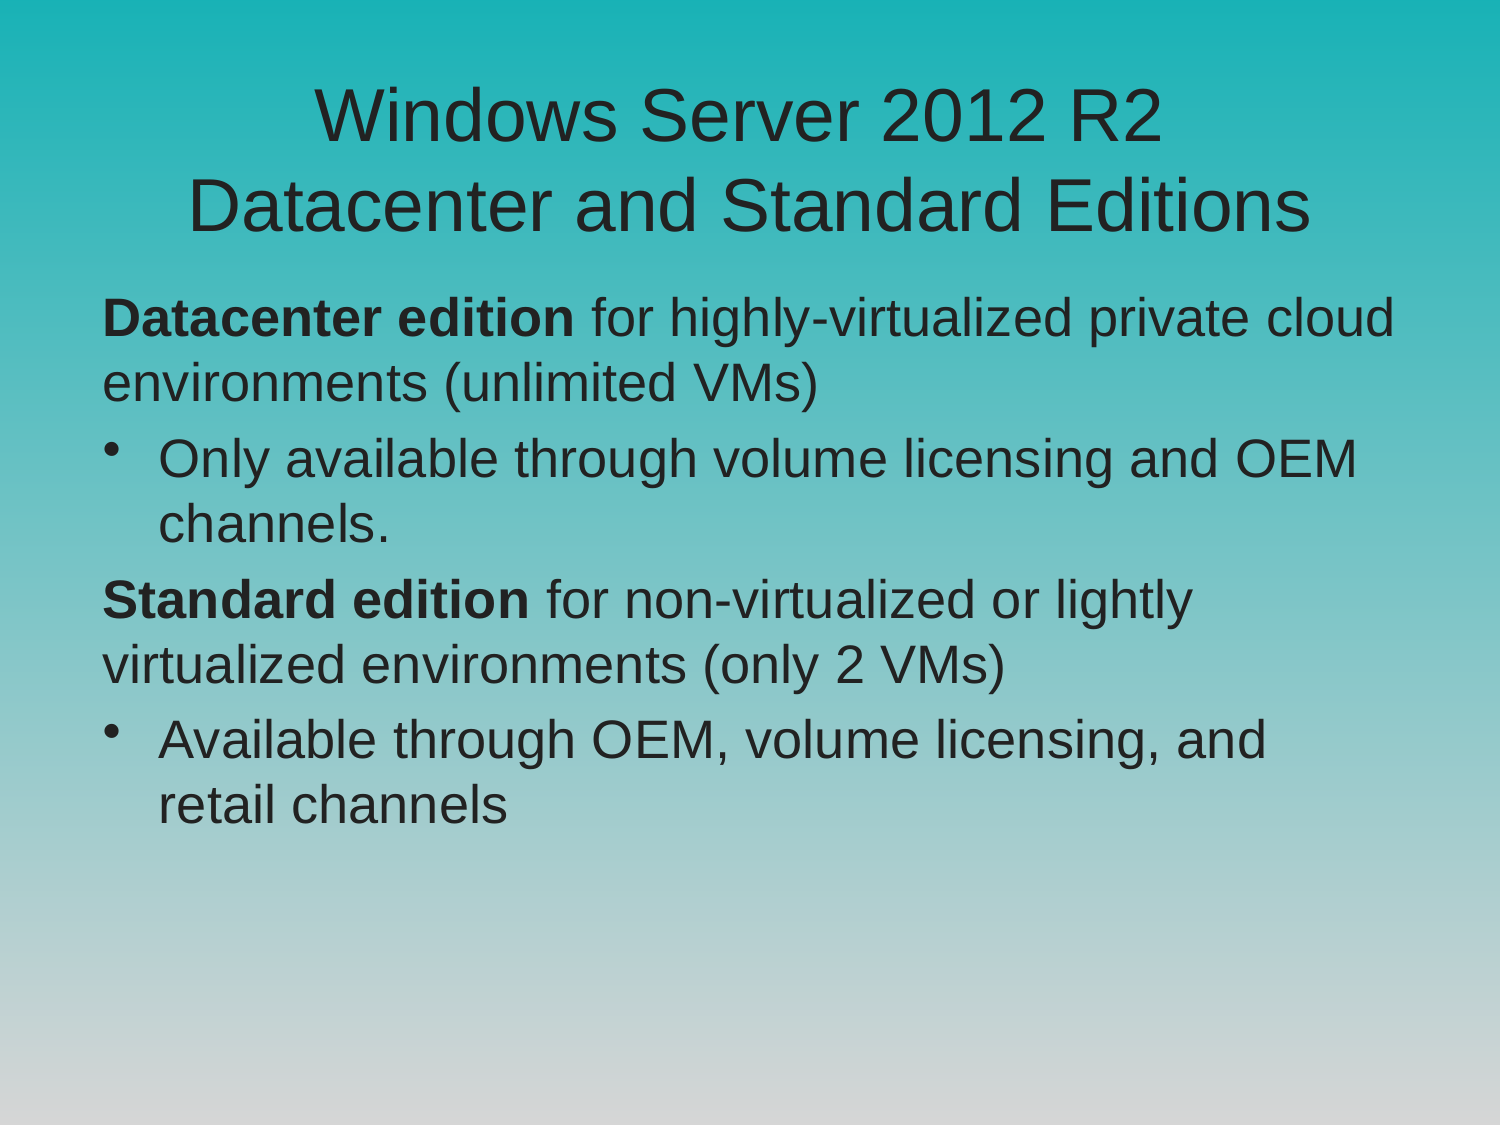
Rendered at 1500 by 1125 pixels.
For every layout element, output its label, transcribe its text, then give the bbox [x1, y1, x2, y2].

title Windows Server 2012 R2 Datacenter and Standard Editions [87, 62, 1413, 250]
list Datacenter edition for highly-virtualized private cloud environments (unlimited VMs) Only available through volume licensing and OEM channels. Standard edition for non-virtualized or lightly virtualized environments (only 2 VMs) Available through OEM, volume licensing, and retail channels [87, 275, 1413, 1025]
